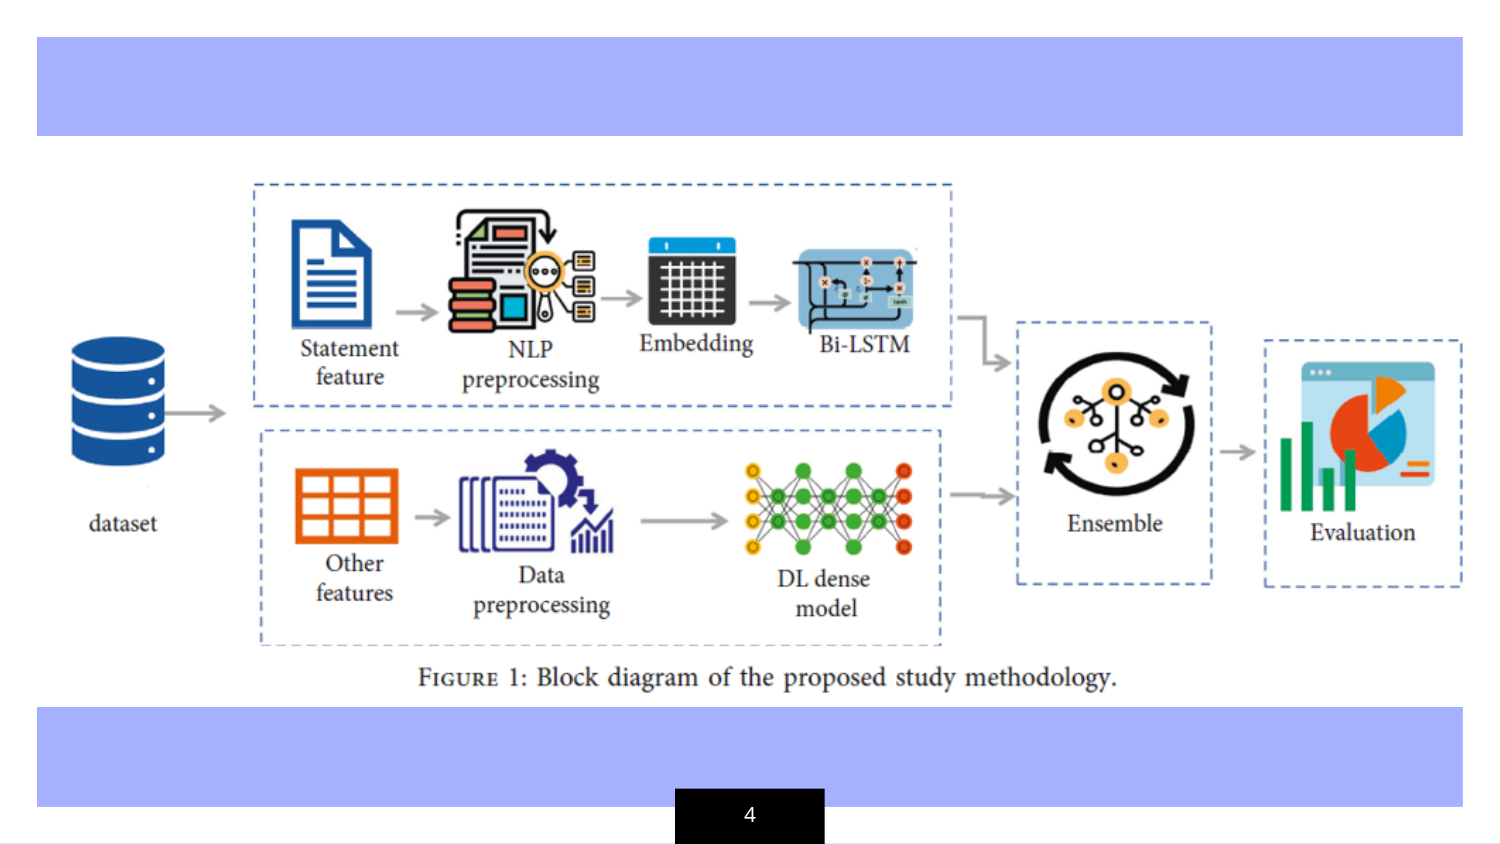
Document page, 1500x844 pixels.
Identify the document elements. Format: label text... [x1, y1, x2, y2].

picture [36, 136, 1487, 708]
slide_number ‹#› [675, 788, 825, 844]
